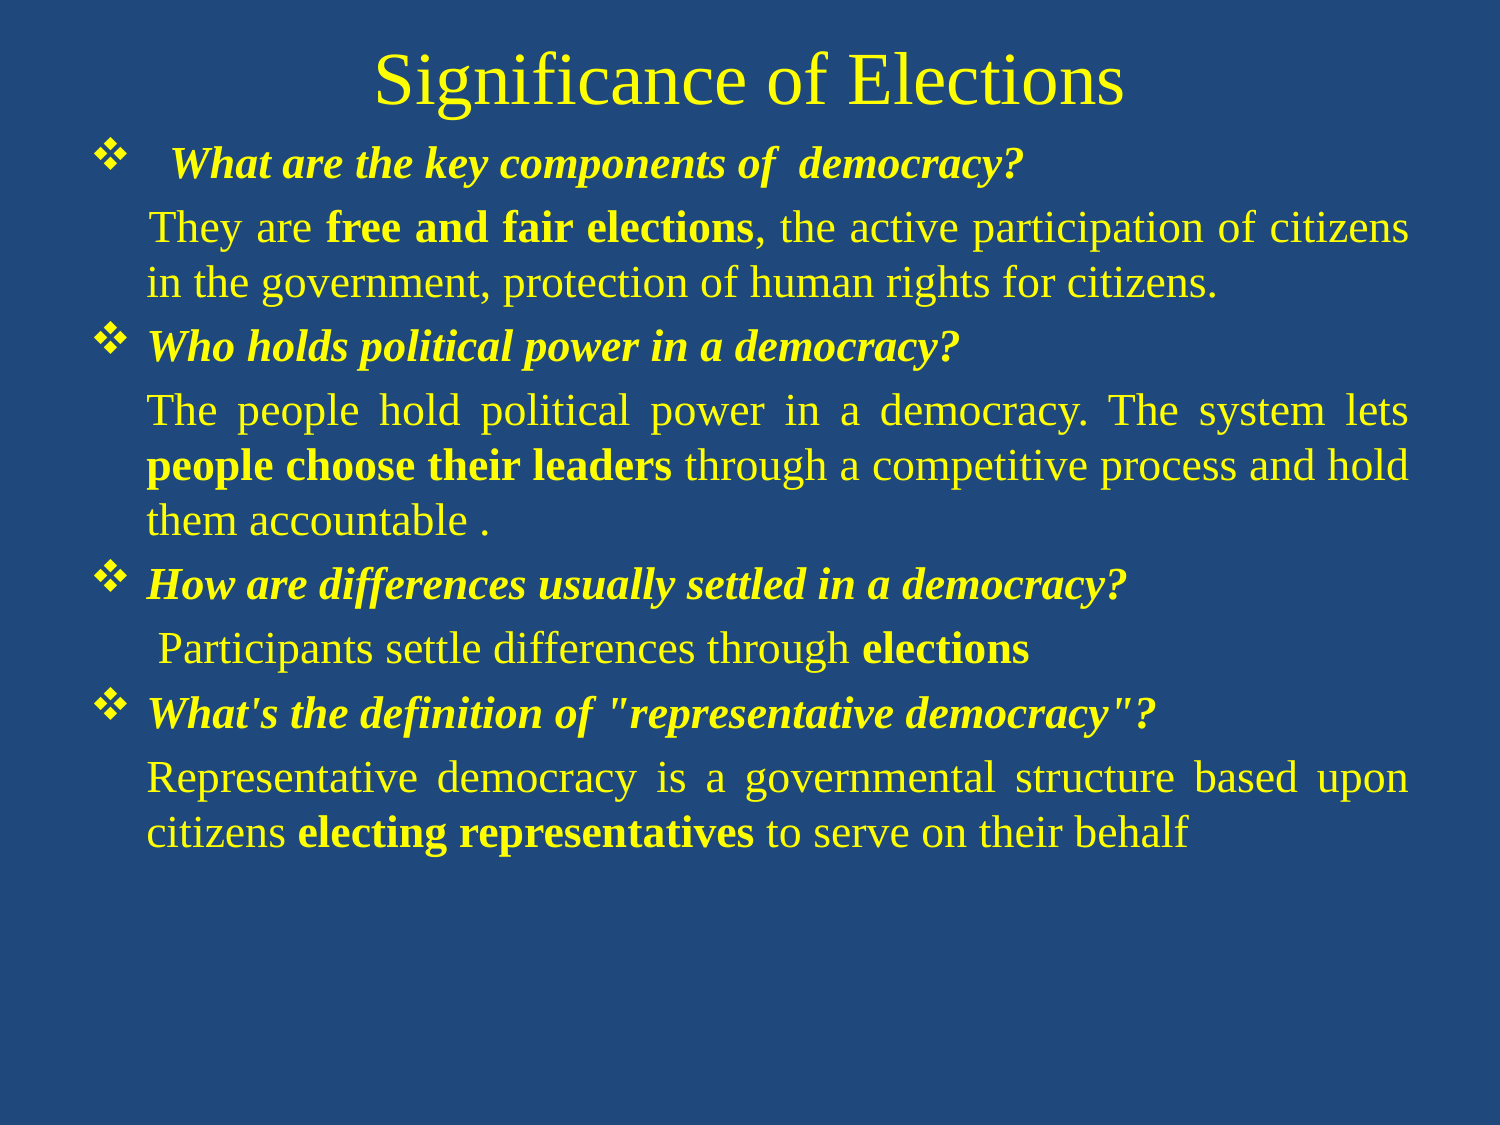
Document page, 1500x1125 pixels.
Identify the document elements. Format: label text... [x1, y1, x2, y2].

list What are the key components of democracy? They are free and fair elections, the active participation of citizens in the government, protection of human rights for citizens. Who holds political power in a democracy? The people hold political power in a democracy. The system lets people choose their leaders through a competitive process and hold them accountable . How are differences usually settled in a democracy? Participants settle differences through elections What's the definition of "representative democracy"? Representative democracy is a governmental structure based upon citizens electing representatives to serve on their behalf [75, 125, 1425, 1125]
title Significance of Elections [75, 0, 1425, 125]
